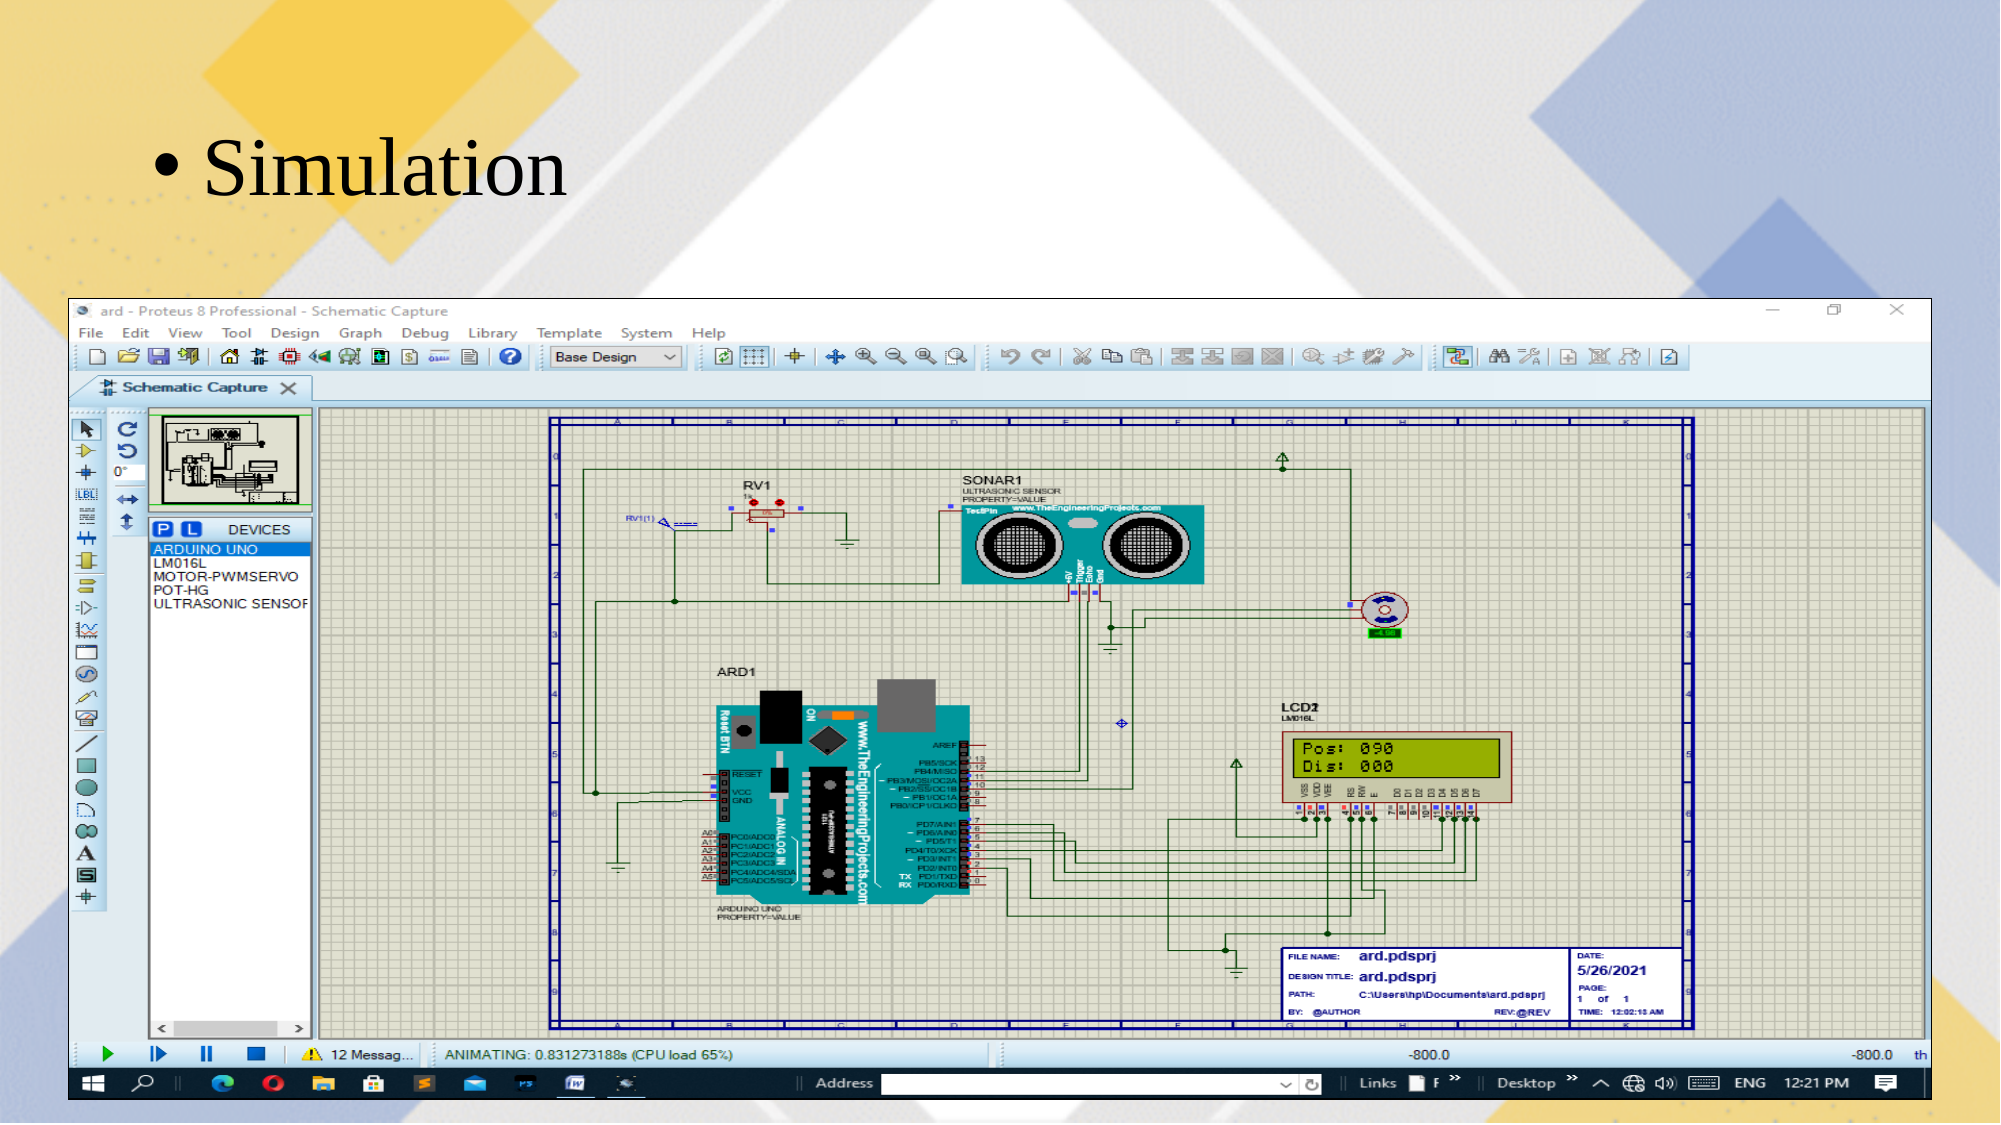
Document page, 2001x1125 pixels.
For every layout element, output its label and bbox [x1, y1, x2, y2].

list [68, 299, 1932, 1099]
picture [0, 0, 2000, 1123]
